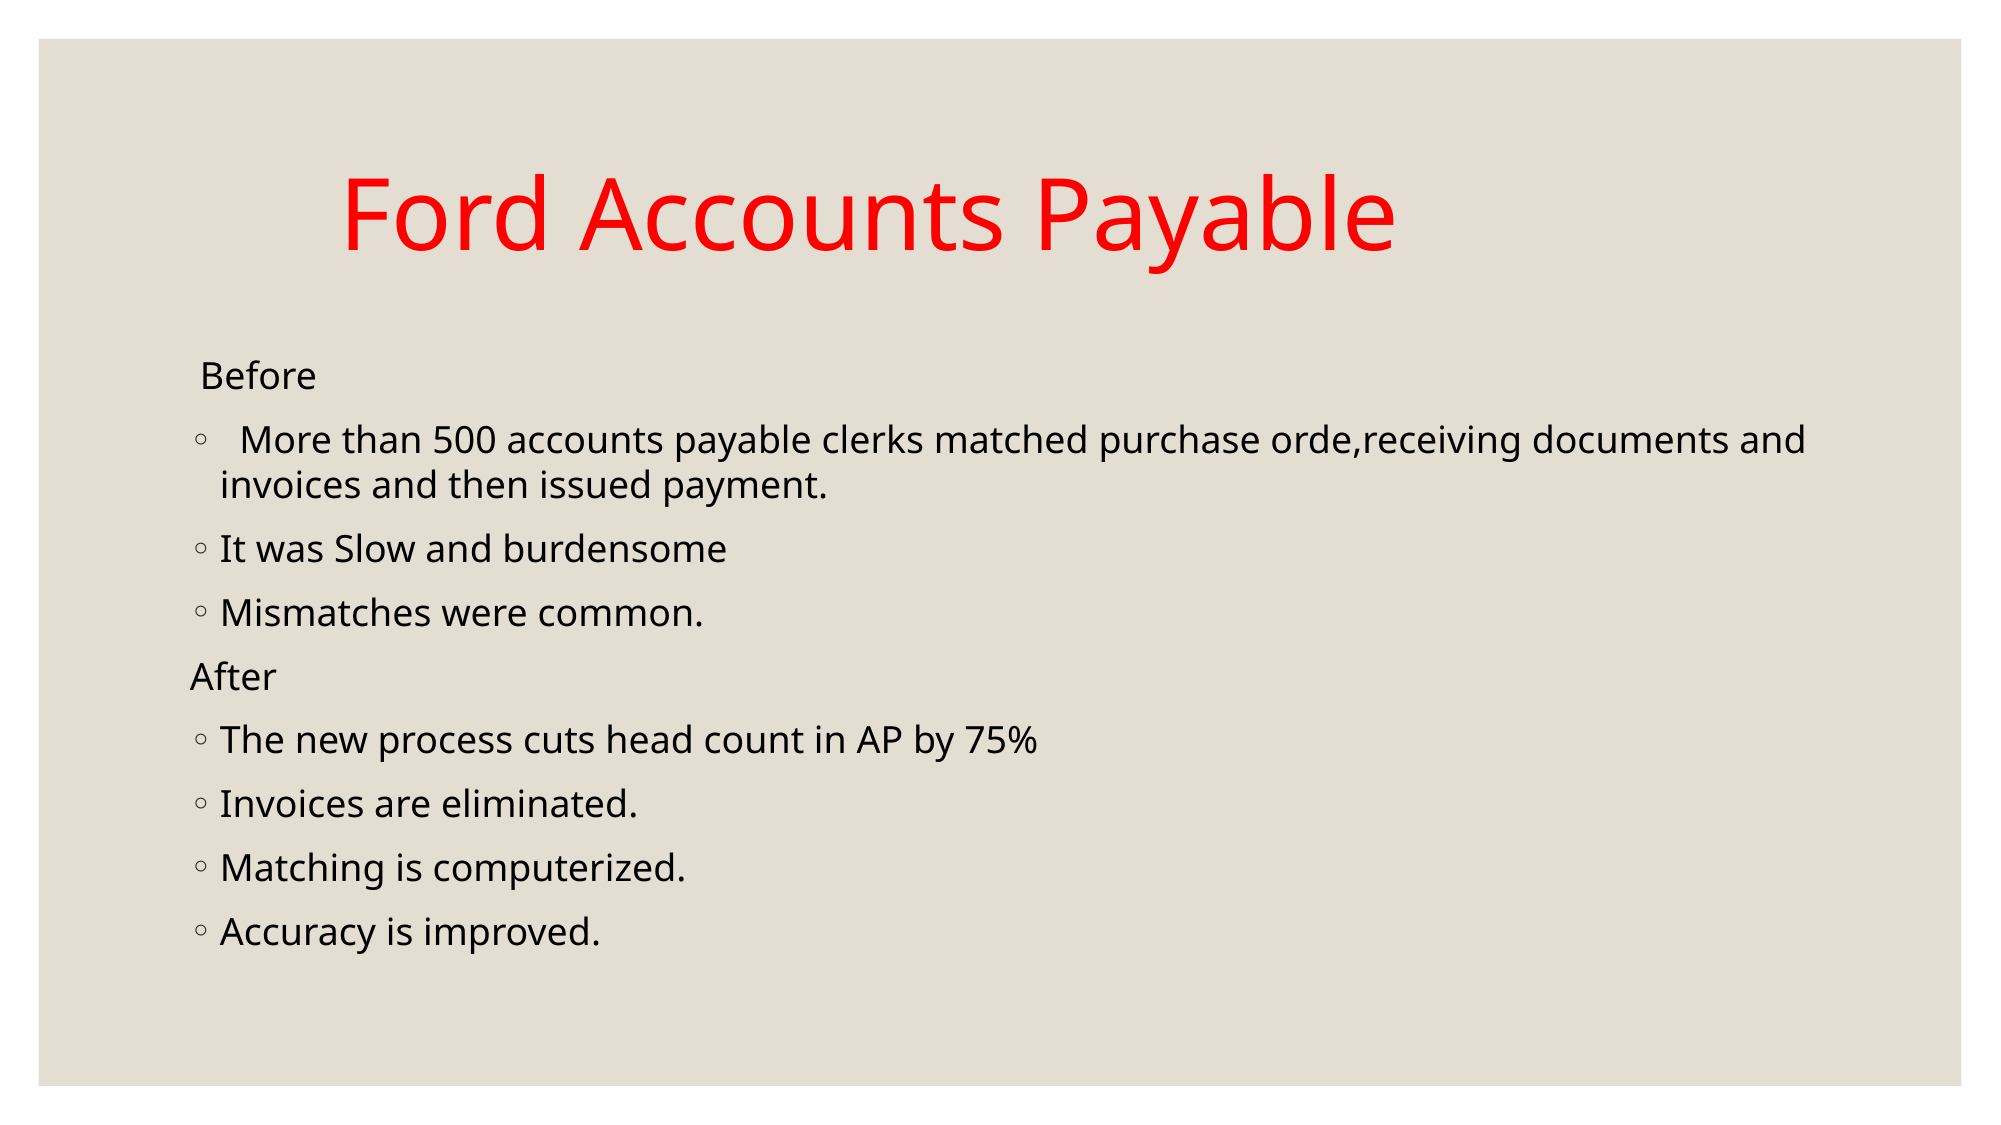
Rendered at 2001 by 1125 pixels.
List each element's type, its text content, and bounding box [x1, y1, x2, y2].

list Before More than 500 accounts payable clerks matched purchase orde,receiving documents and invoices and then issued payment. It was Slow and burdensome Mismatches were common. After The new process cuts head count in AP by 75% Invoices are eliminated. Matching is computerized. Accuracy is improved. [174, 345, 1825, 990]
title Ford Accounts Payable [174, 105, 1825, 331]
